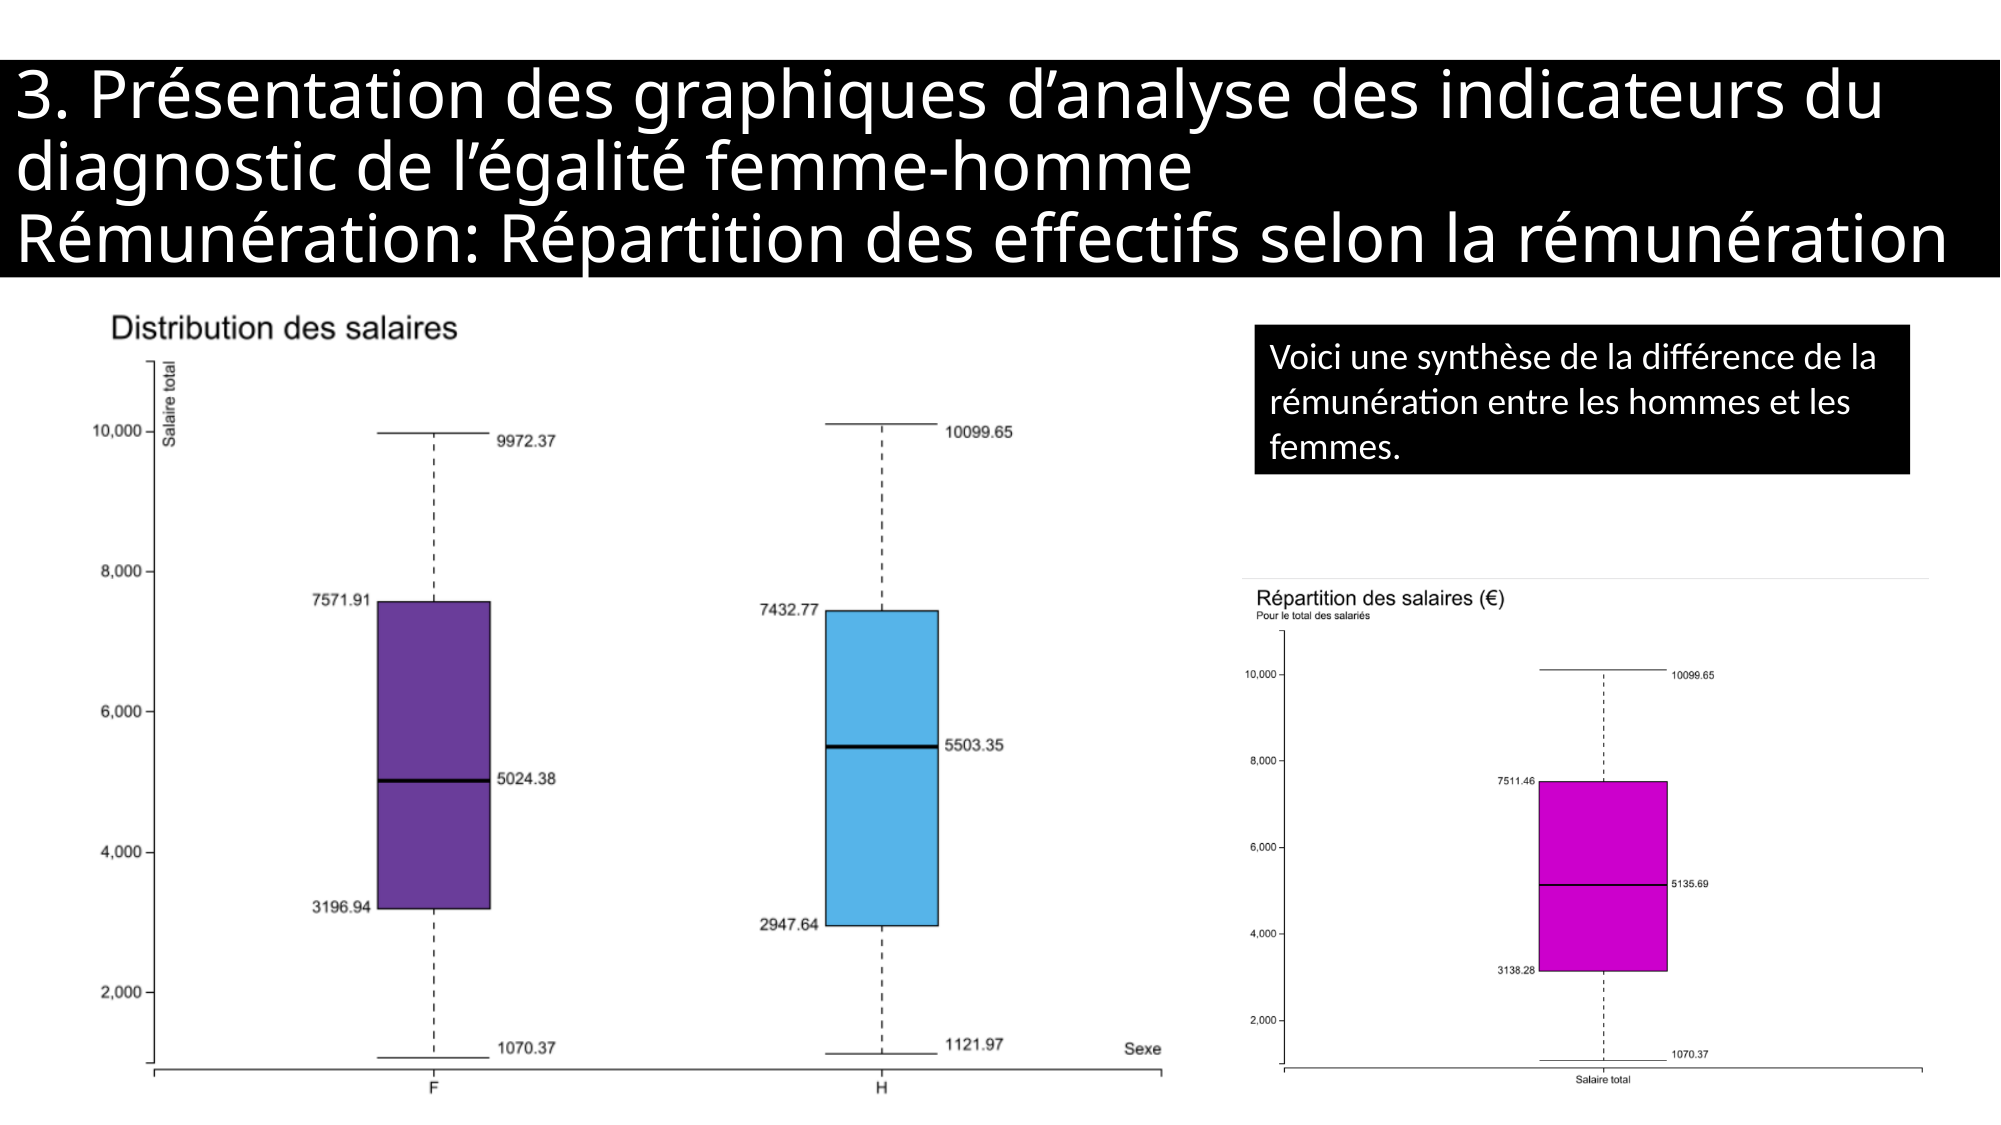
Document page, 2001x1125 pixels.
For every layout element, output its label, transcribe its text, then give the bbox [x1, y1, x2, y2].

picture [1242, 578, 1929, 1090]
text_box Voici une synthèse de la différence de la rémunération entre les hommes et les femmes. [1254, 324, 1911, 475]
picture [85, 304, 1175, 1106]
title 3. Présentation des graphiques d’analyse des indicateurs du diagnostic de l’égalité femme-homme Rémunération: Répartition des effectifs selon la rémunération [0, 59, 2000, 278]
